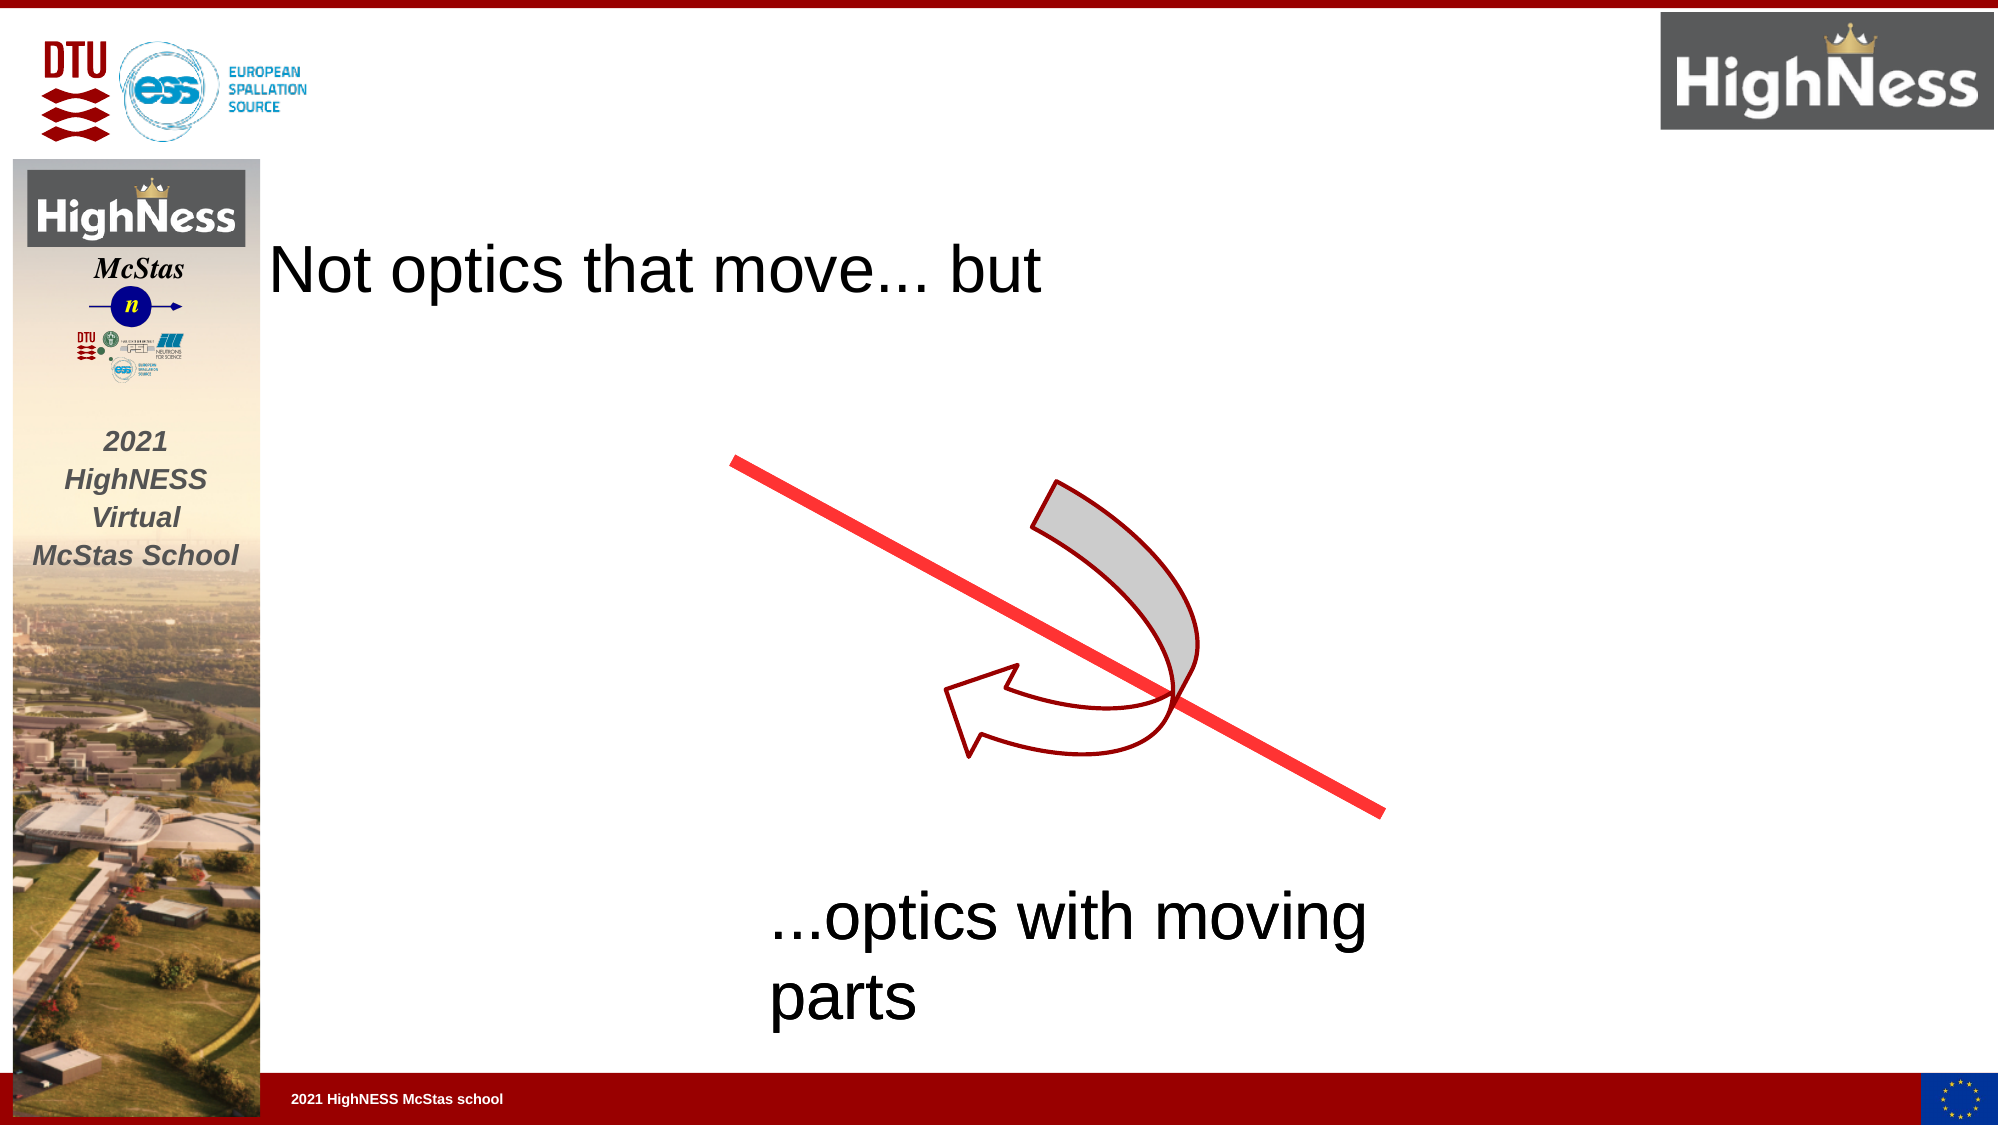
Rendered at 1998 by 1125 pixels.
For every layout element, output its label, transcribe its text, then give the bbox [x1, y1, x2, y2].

picture [1921, 1073, 1998, 1125]
picture [119, 41, 307, 142]
picture [1677, 5, 1978, 137]
picture [12, 159, 261, 1117]
text_box Not optics that move... but [268, 226, 1182, 343]
text_box [945, 481, 1198, 757]
text_box ...optics with moving parts [754, 865, 1529, 929]
